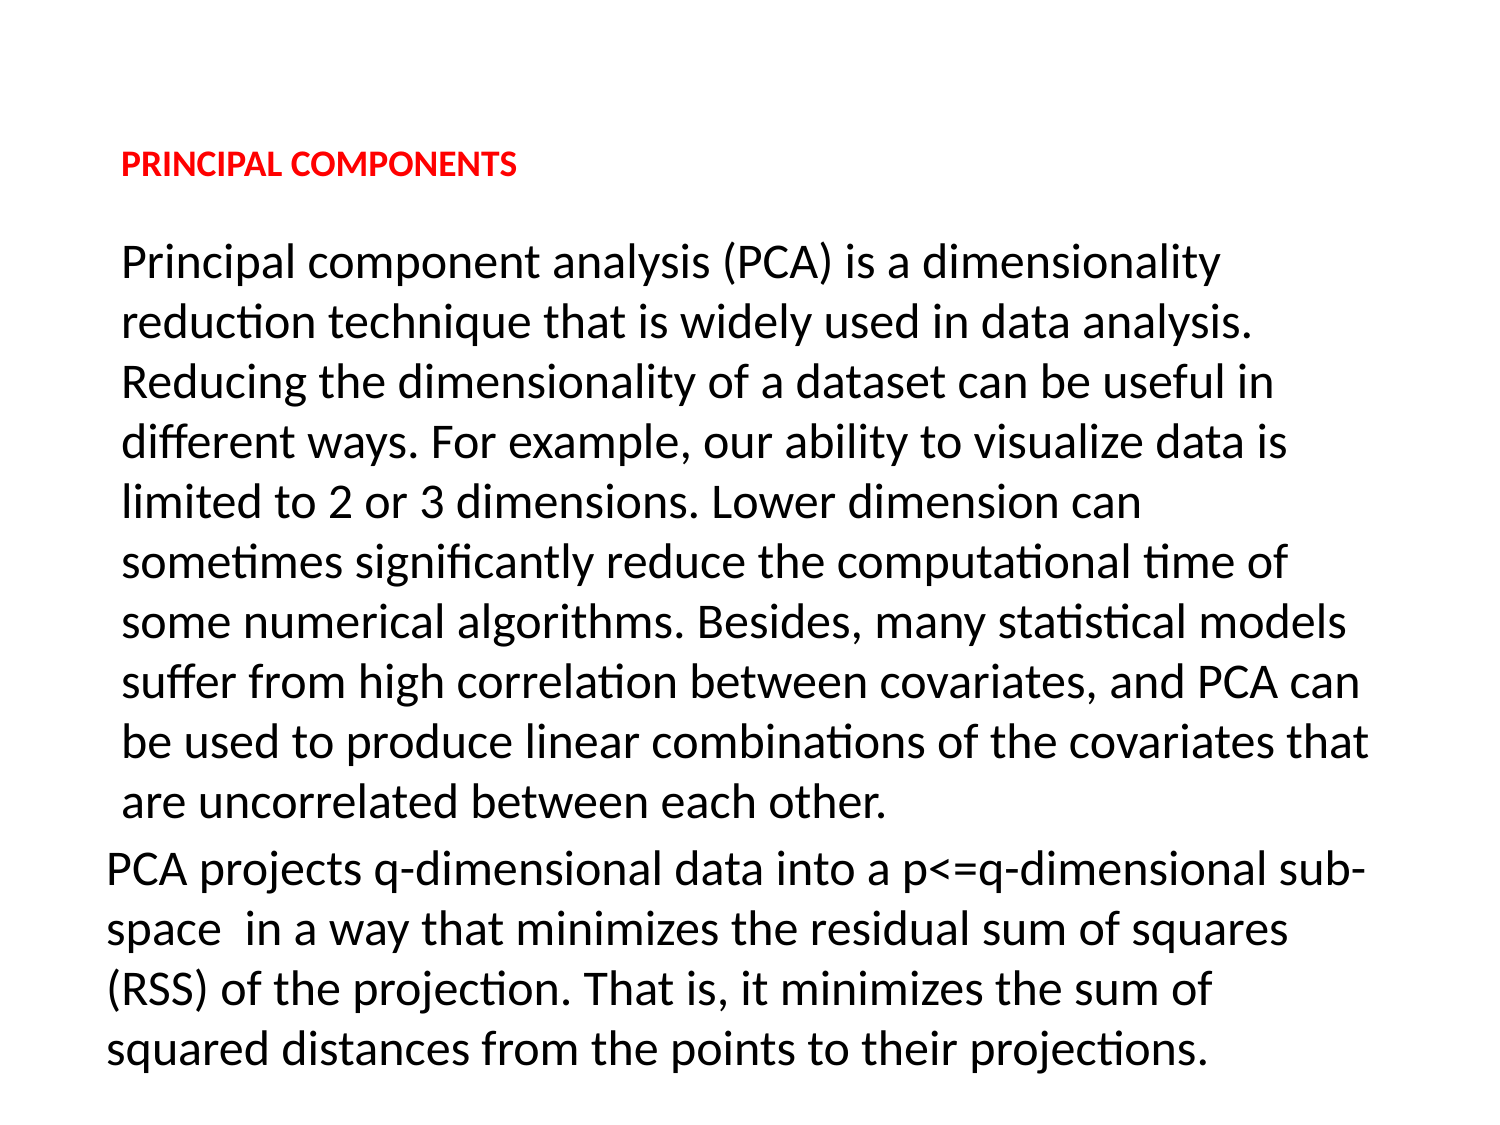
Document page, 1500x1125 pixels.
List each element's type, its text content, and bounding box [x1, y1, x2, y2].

text_box PCA projects q-dimensional data into a p<=q-dimensional sub-space in a way that minimizes the residual sum of squares (RSS) of the projection. That is, it minimizes the sum of squared distances from the points to their projections. [91, 828, 1403, 1083]
text_box PRINCIPAL COMPONENTS Principal component analysis (PCA) is a dimensionality reduction technique that is widely used in data analysis. Reducing the dimensionality of a dataset can be useful in different ways. For example, our ability to visualize data is limited to 2 or 3 dimensions. Lower dimension can sometimes significantly reduce the computational time of some numerical algorithms. Besides, many statistical models suffer from high correlation between covariates, and PCA can be used to produce linear combinations of the covariates that are uncorrelated between each other. [106, 131, 1388, 828]
